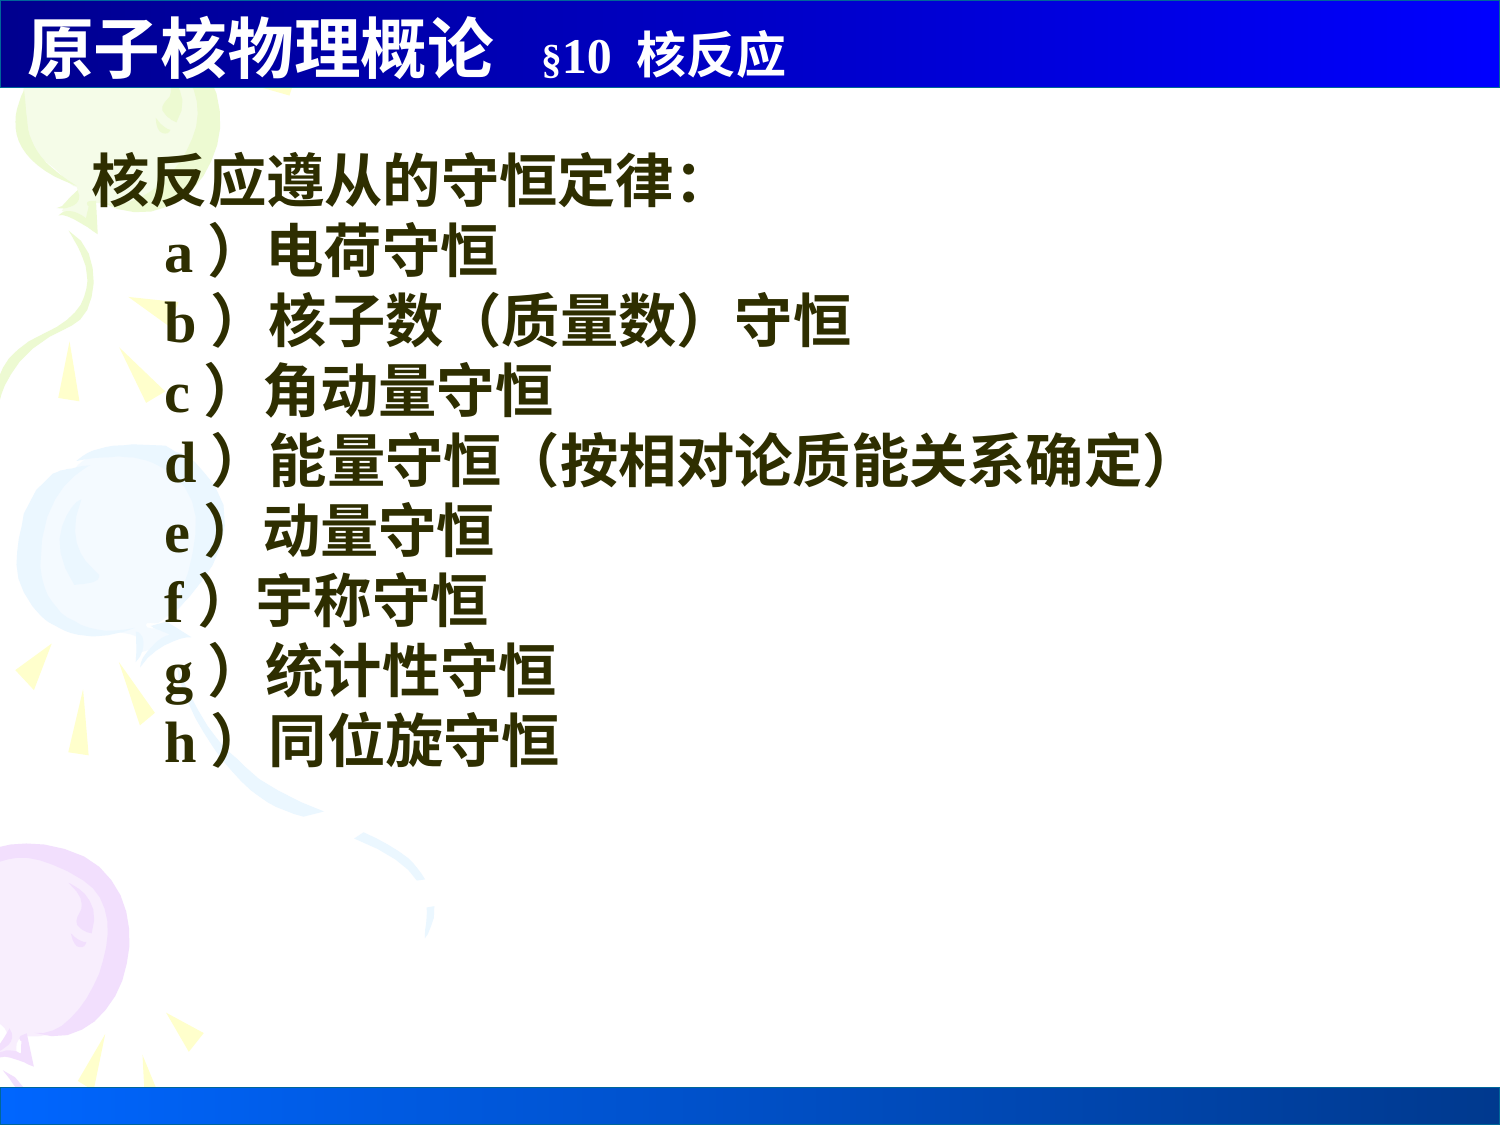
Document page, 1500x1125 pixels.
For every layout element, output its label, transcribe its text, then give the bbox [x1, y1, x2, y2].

text_box 核反应遵从的守恒定律： a）电荷守恒 b）核子数（质量数）守恒 c）角动量守恒 d）能量守恒（按相对论质能关系确定） e）动量守恒 f）宇称守恒 g）统计性守恒 h）同位旋守恒 [76, 137, 1306, 782]
